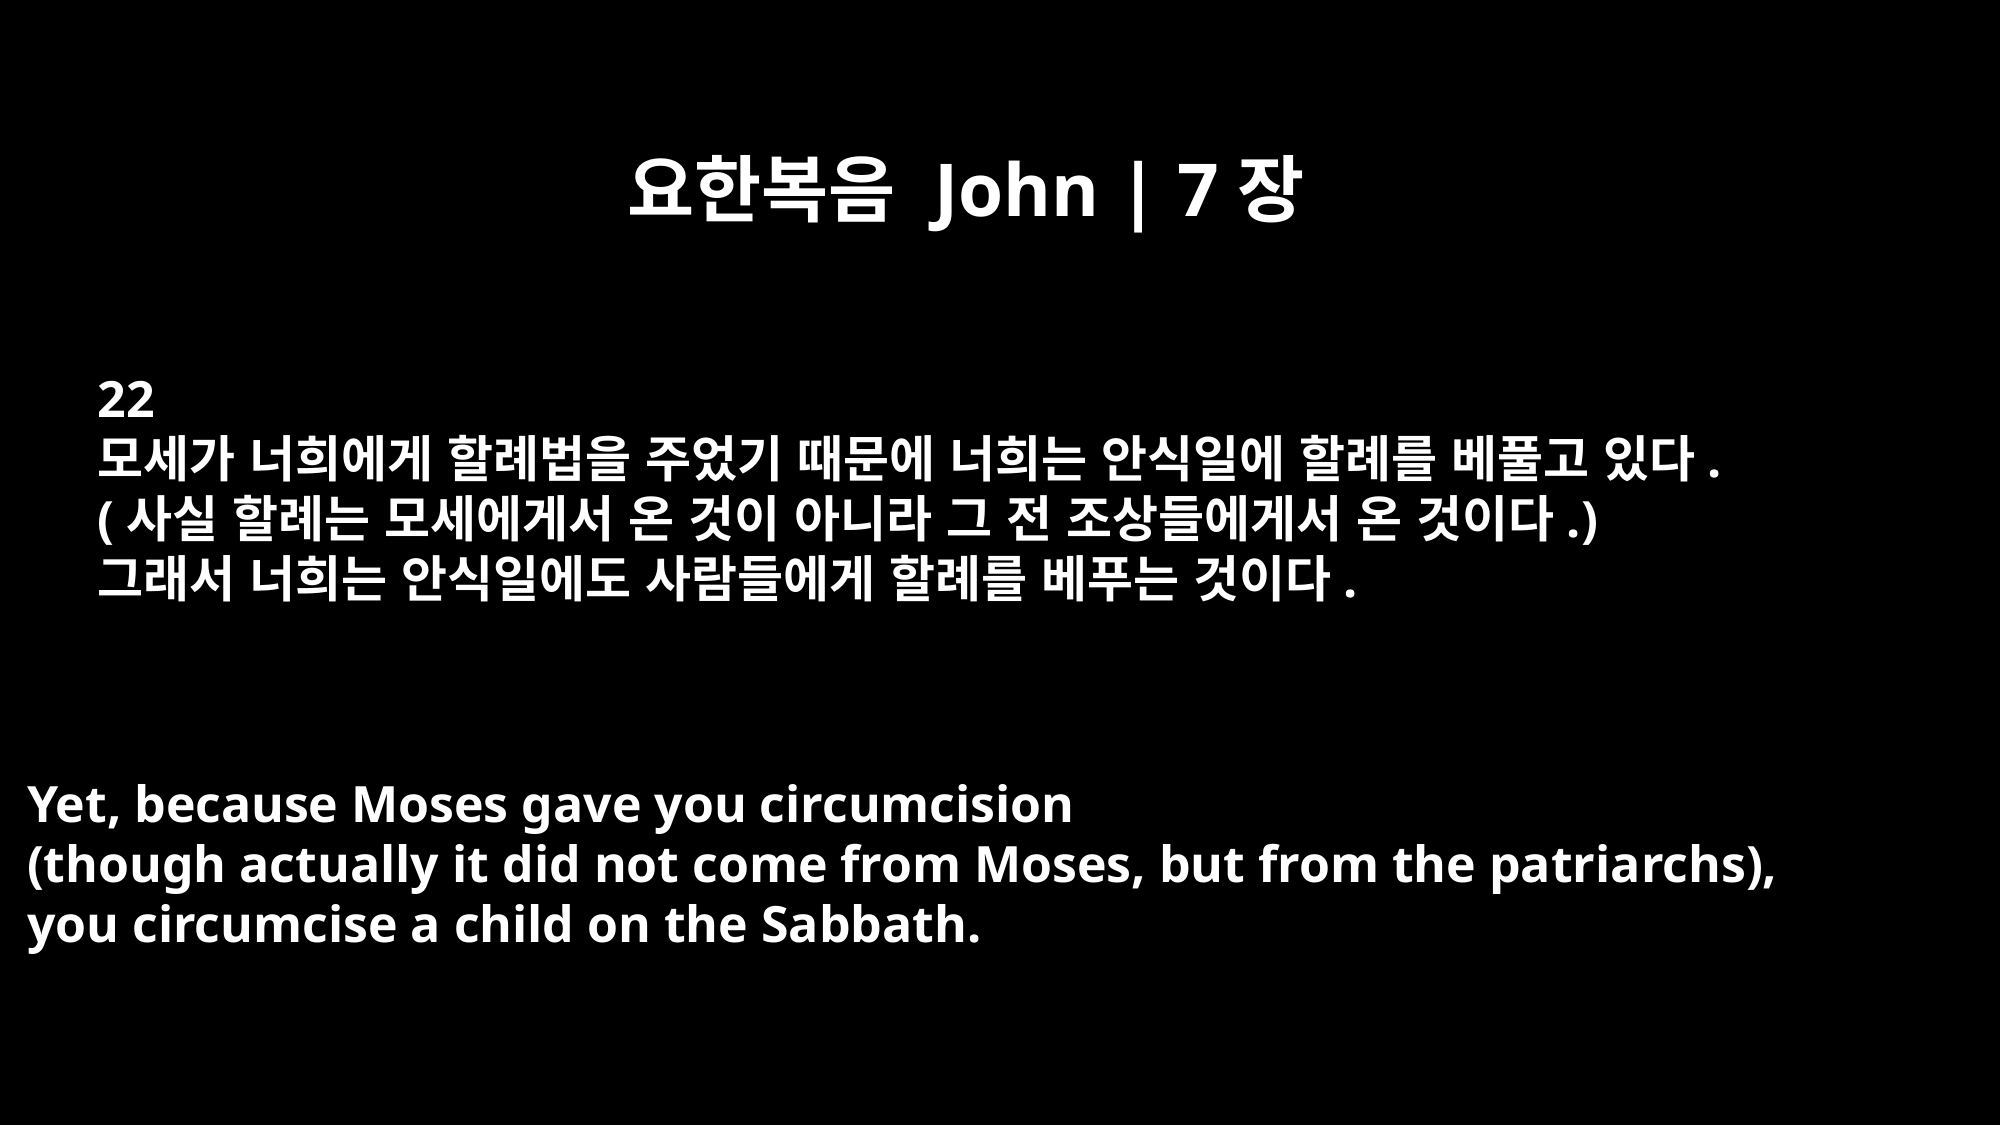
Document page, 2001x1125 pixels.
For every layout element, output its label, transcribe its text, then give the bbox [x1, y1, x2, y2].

text_box 요한복음 John | 7장 [612, 136, 1320, 239]
text_box Yet, because Moses gave you circumcision (though actually it did not come from Moses, but from the patriarchs), you circumcise a child on the Sabbath. [12, 764, 1793, 960]
text_box 22 모세가 너희에게 할례법을 주었기 때문에 너희는 안식일에 할례를 베풀고 있다. (사실 할례는 모세에게서 온 것이 아니라 그 전 조상들에게서 온 것이다.) 그래서 너희는 안식일에도 사람들에게 할례를 베푸는 것이다. [83, 359, 1737, 615]
